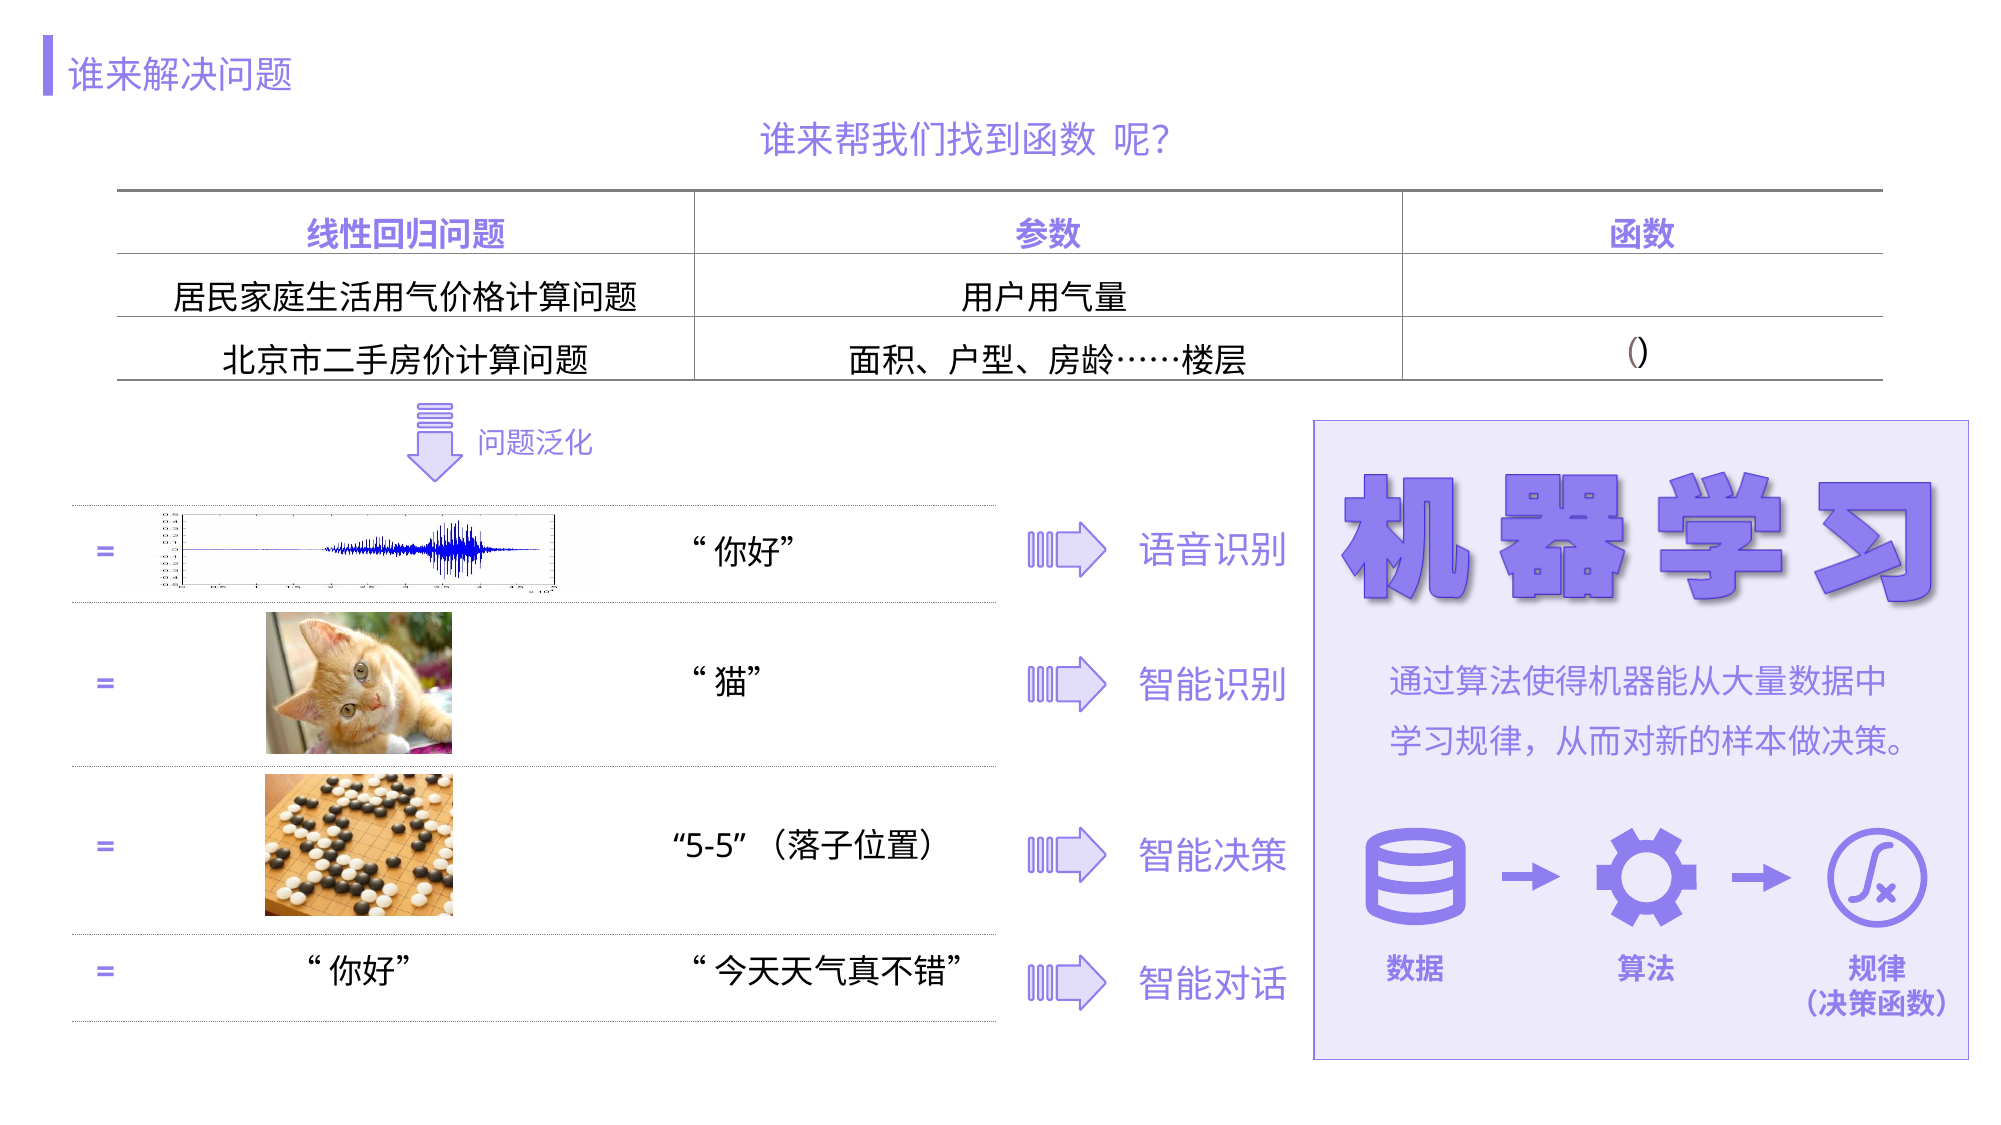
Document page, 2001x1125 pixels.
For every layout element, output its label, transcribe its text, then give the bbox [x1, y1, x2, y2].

text_box 谁来解决问题 [52, 35, 1553, 104]
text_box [1313, 420, 2000, 1060]
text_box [72, 943, 1313, 1022]
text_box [72, 774, 1313, 935]
text_box [42, 34, 54, 97]
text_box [72, 505, 1313, 603]
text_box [72, 612, 1313, 767]
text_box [407, 404, 680, 481]
